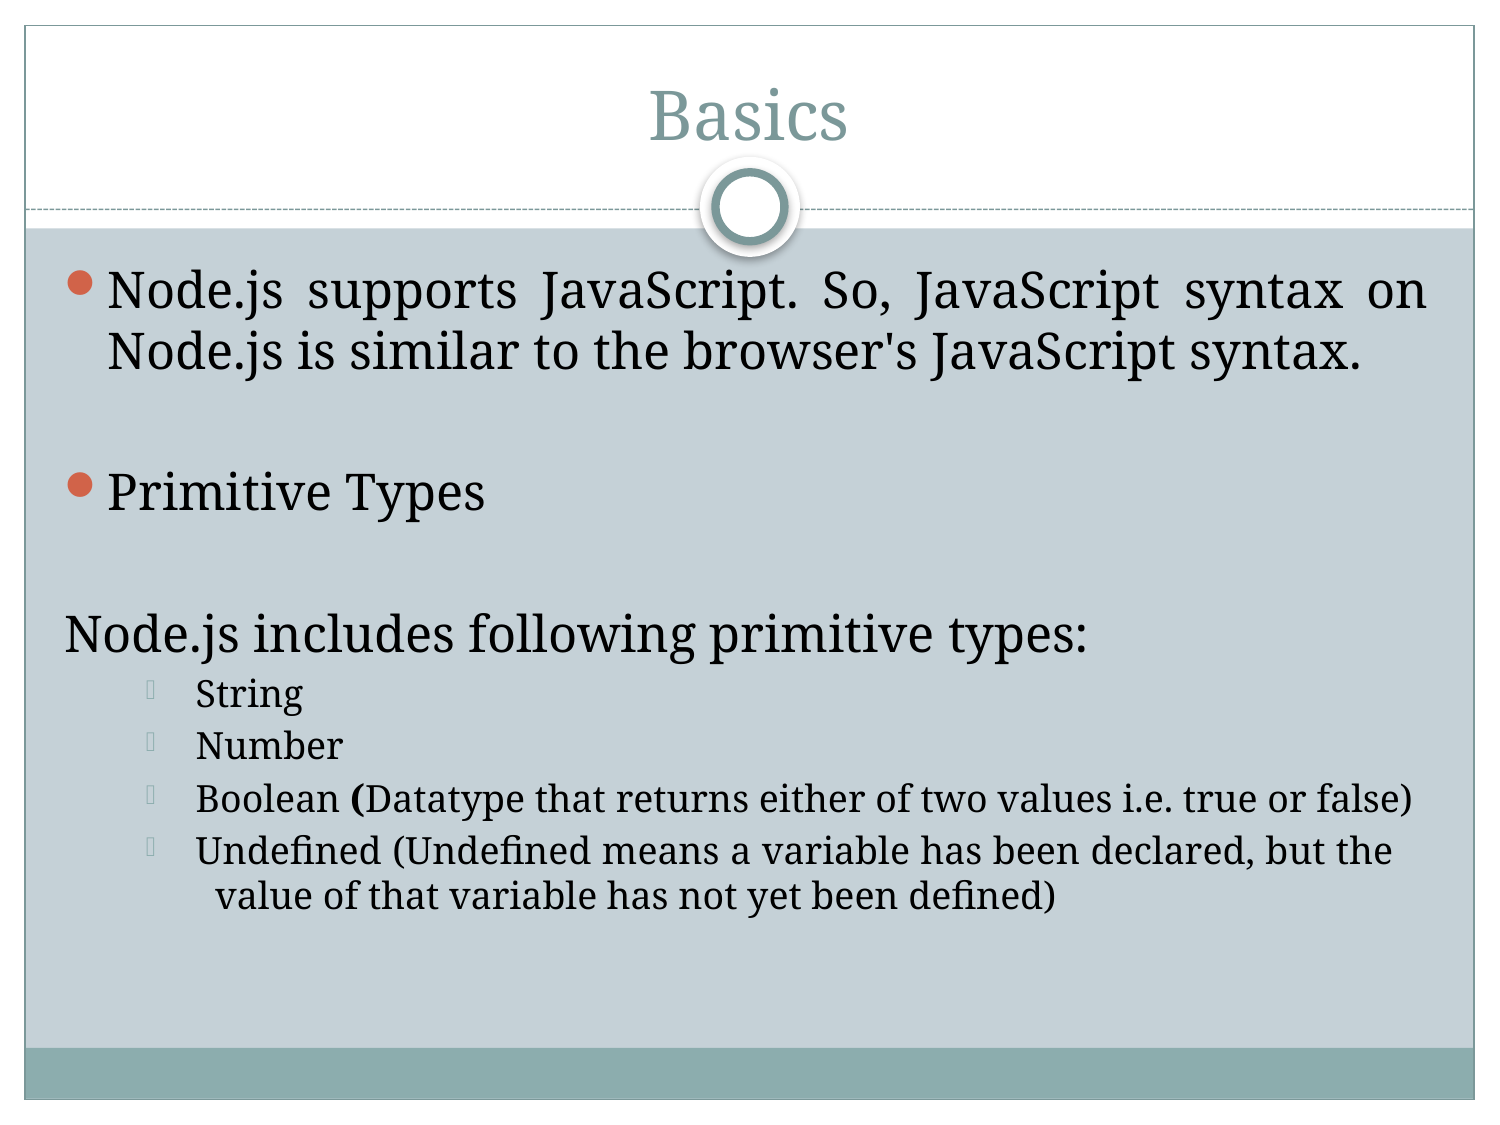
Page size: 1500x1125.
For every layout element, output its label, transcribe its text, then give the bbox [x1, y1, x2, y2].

list Node.js supports JavaScript. So, JavaScript syntax on Node.js is similar to the browser's JavaScript syntax. Primitive Types Node.js includes following primitive types: String Number Boolean (Datatype that returns either of two values i.e. true or false) Undefined (Undefined means a variable has been declared, but the value of that variable has not yet been defined) [49, 250, 1445, 1001]
title Basics [49, 37, 1450, 162]
